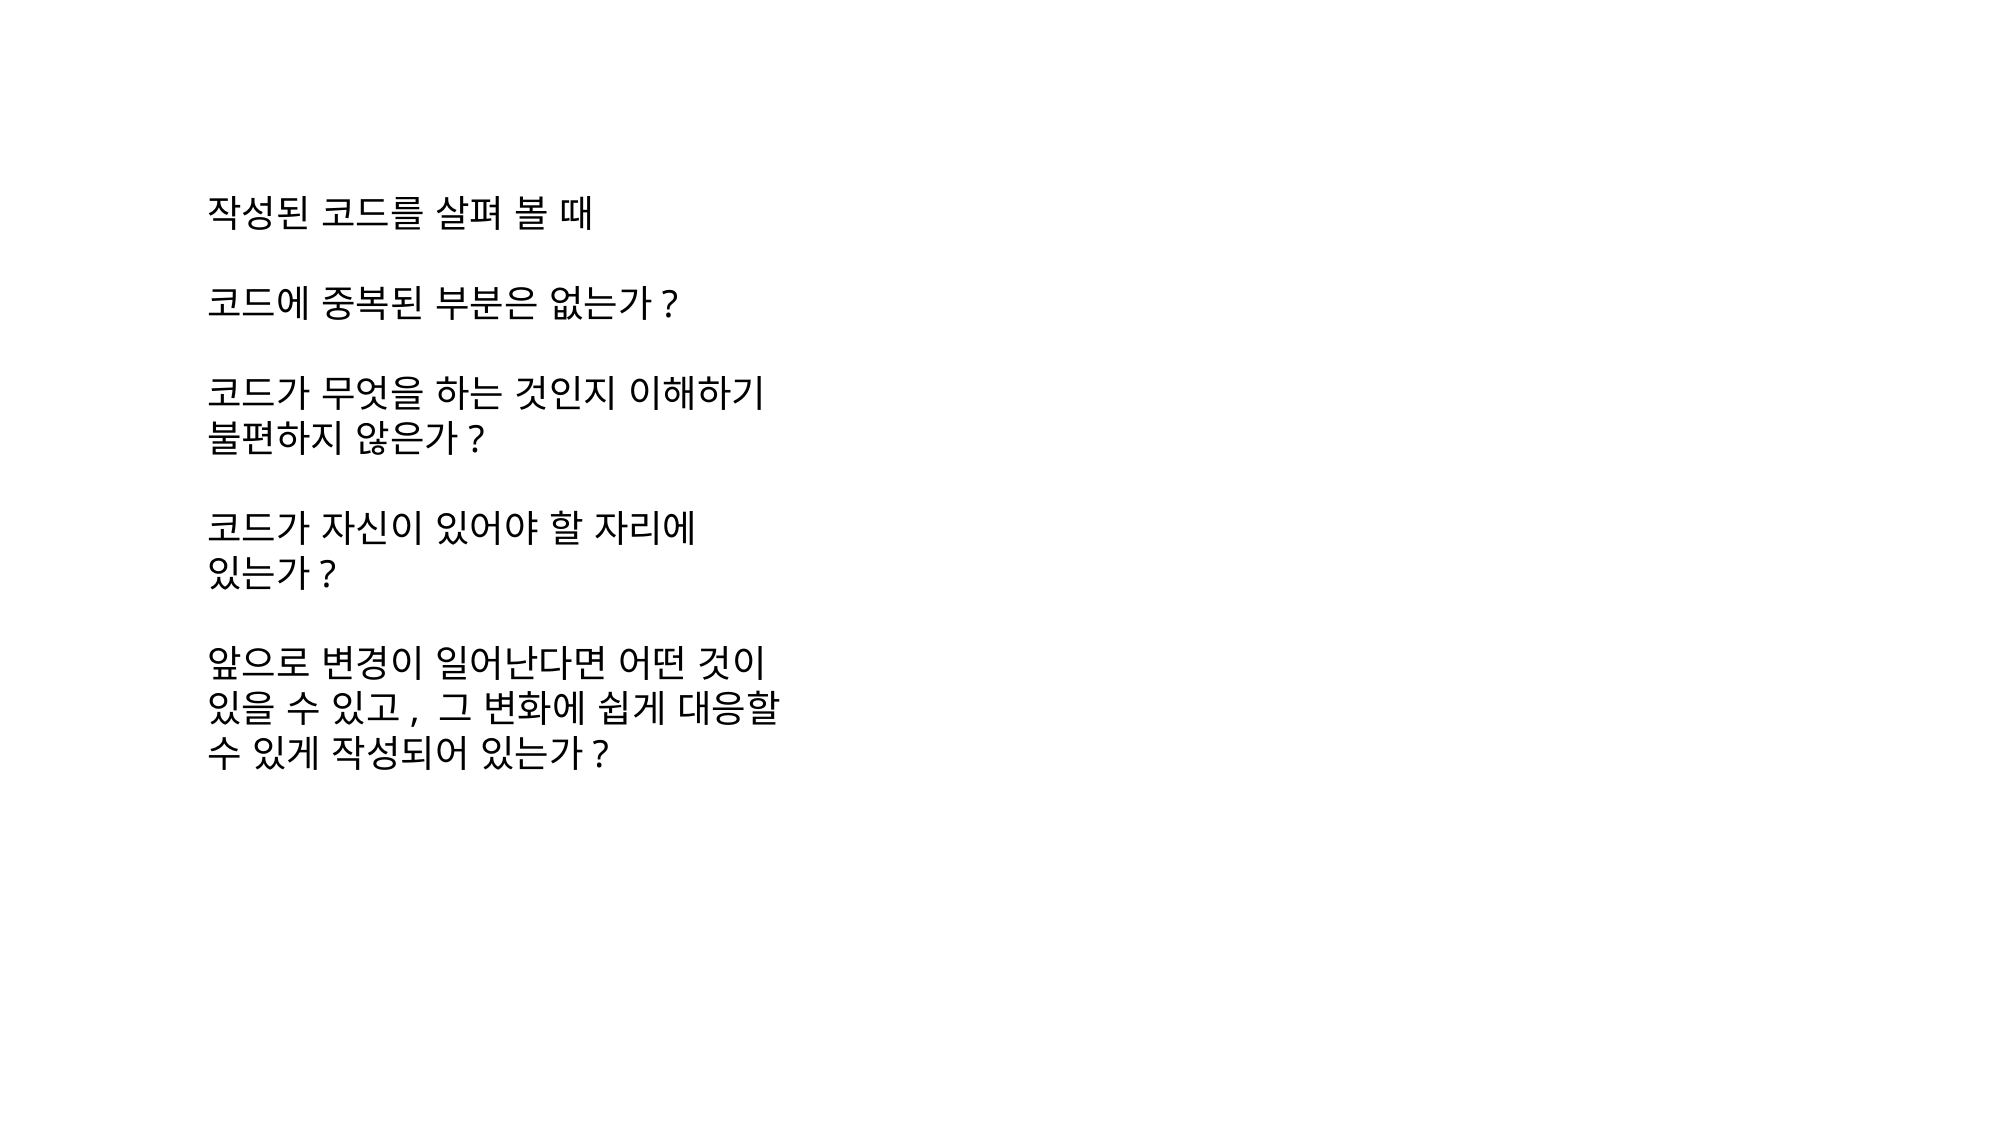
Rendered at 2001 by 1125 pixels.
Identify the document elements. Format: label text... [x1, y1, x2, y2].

text_box 작성된 코드를 살펴 볼 때 코드에 중복된 부분은 없는가? 코드가 무엇을 하는 것인지 이해하기 불편하지 않은가? 코드가 자신이 있어야 할 자리에 있는가? 앞으로 변경이 일어난다면 어떤 것이 있을 수 있고, 그 변화에 쉽게 대응할 수 있게 작성되어 있는가? [192, 182, 803, 783]
